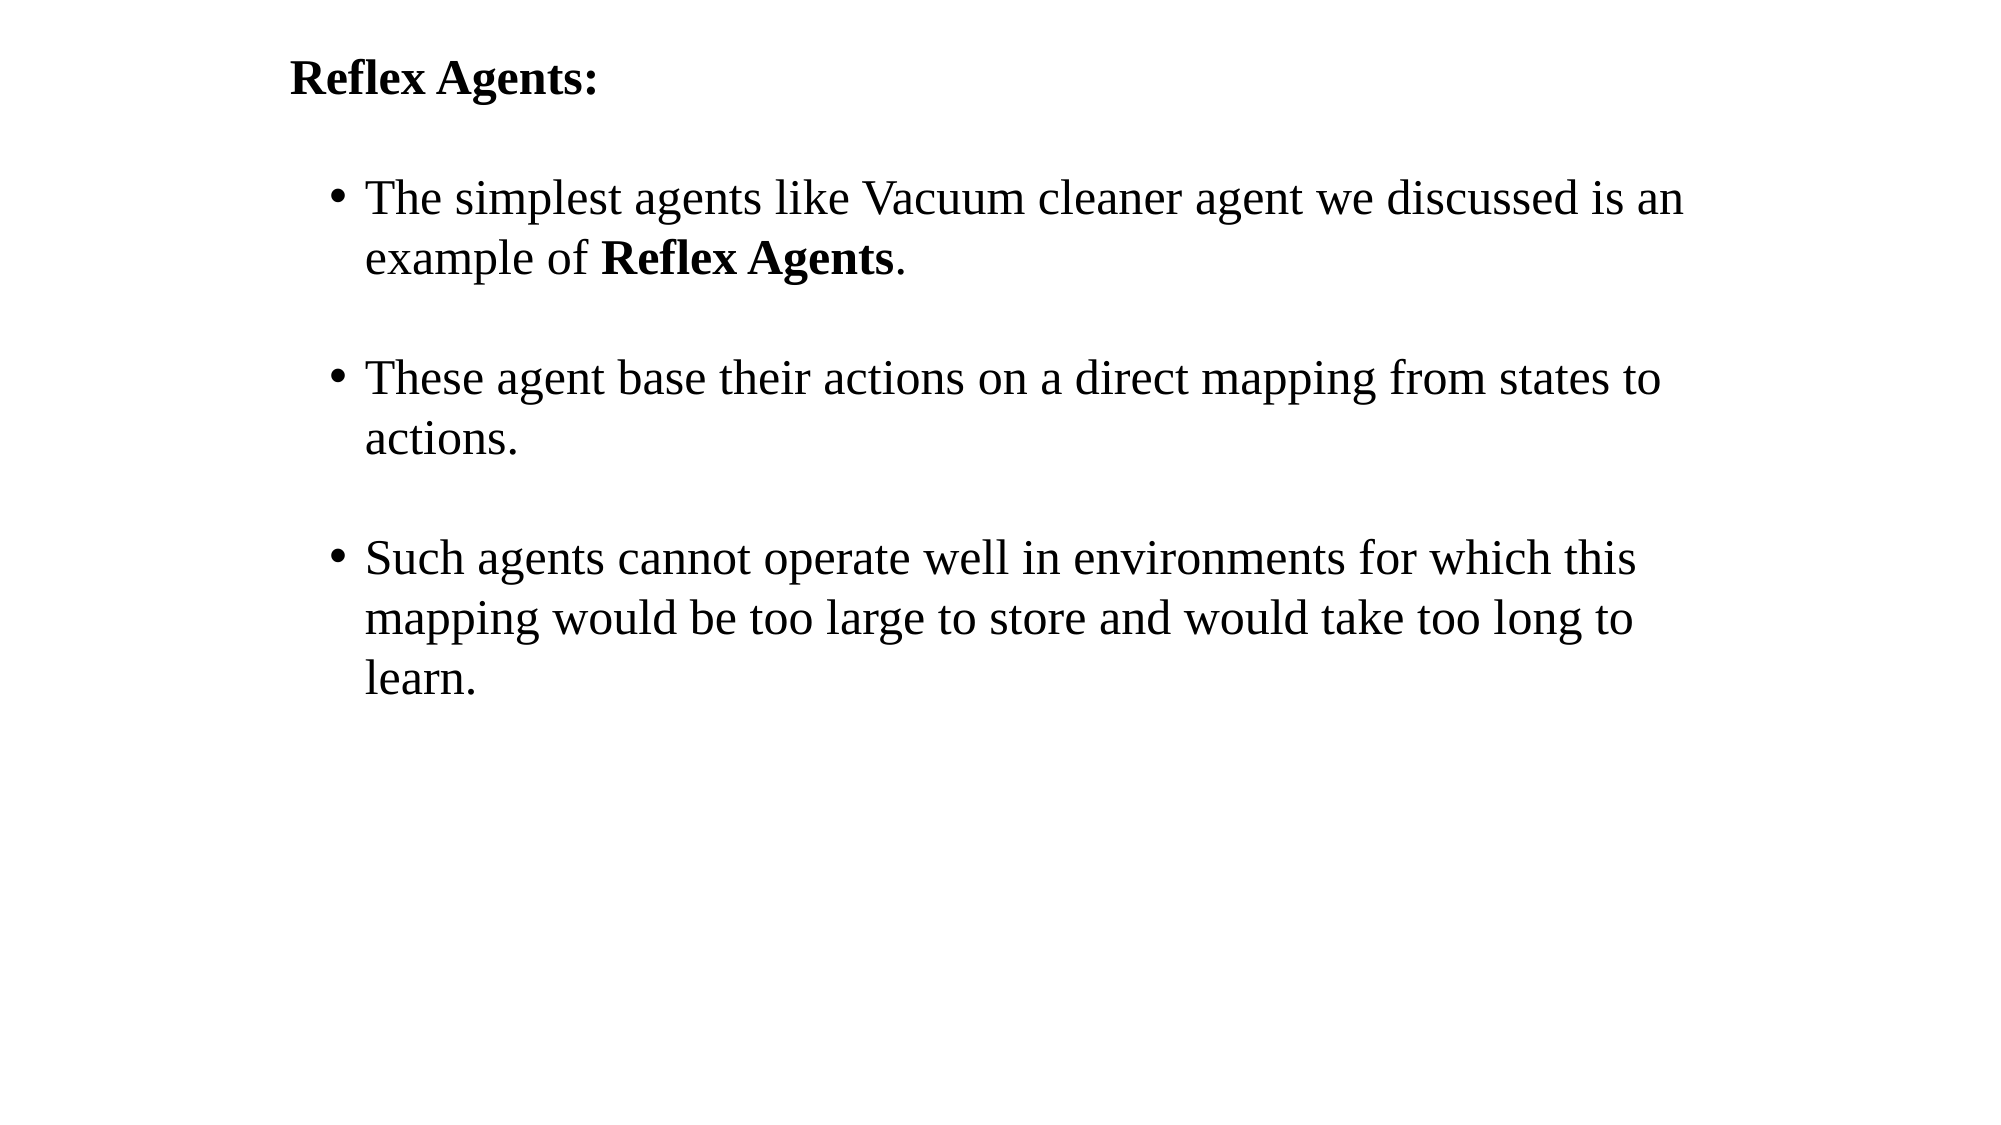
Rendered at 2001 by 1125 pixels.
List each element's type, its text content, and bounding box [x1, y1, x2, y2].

text_box Reflex Agents: The simplest agents like Vacuum cleaner agent we discussed is an example of Reflex Agents. These agent base their actions on a direct mapping from states to actions. Such agents cannot operate well in environments for which this mapping would be too large to store and would take too long to learn. [274, 37, 1713, 833]
